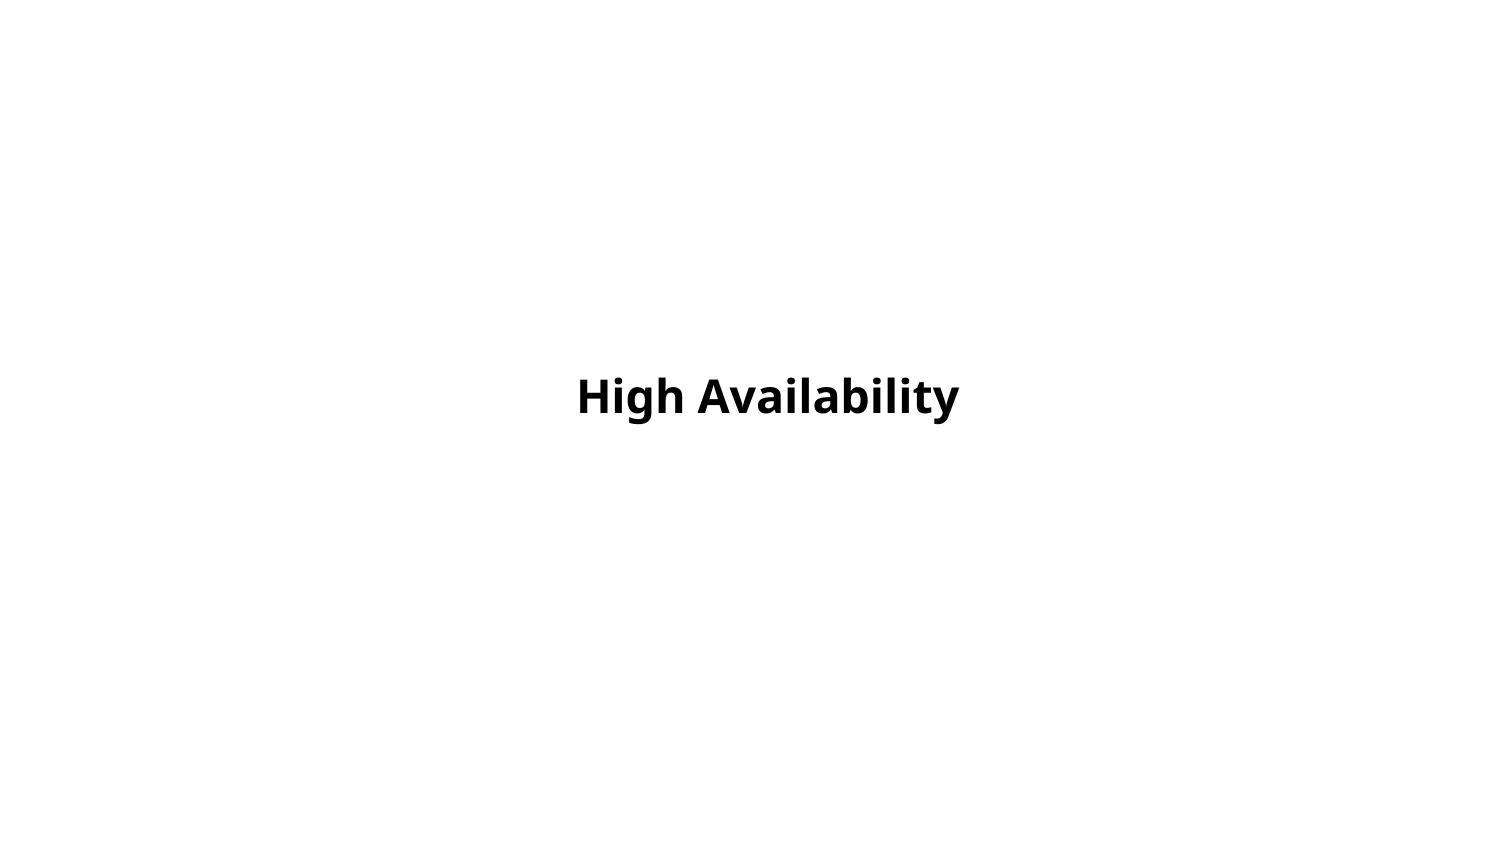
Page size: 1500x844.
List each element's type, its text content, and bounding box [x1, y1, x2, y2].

title High Availability [561, 348, 1139, 443]
